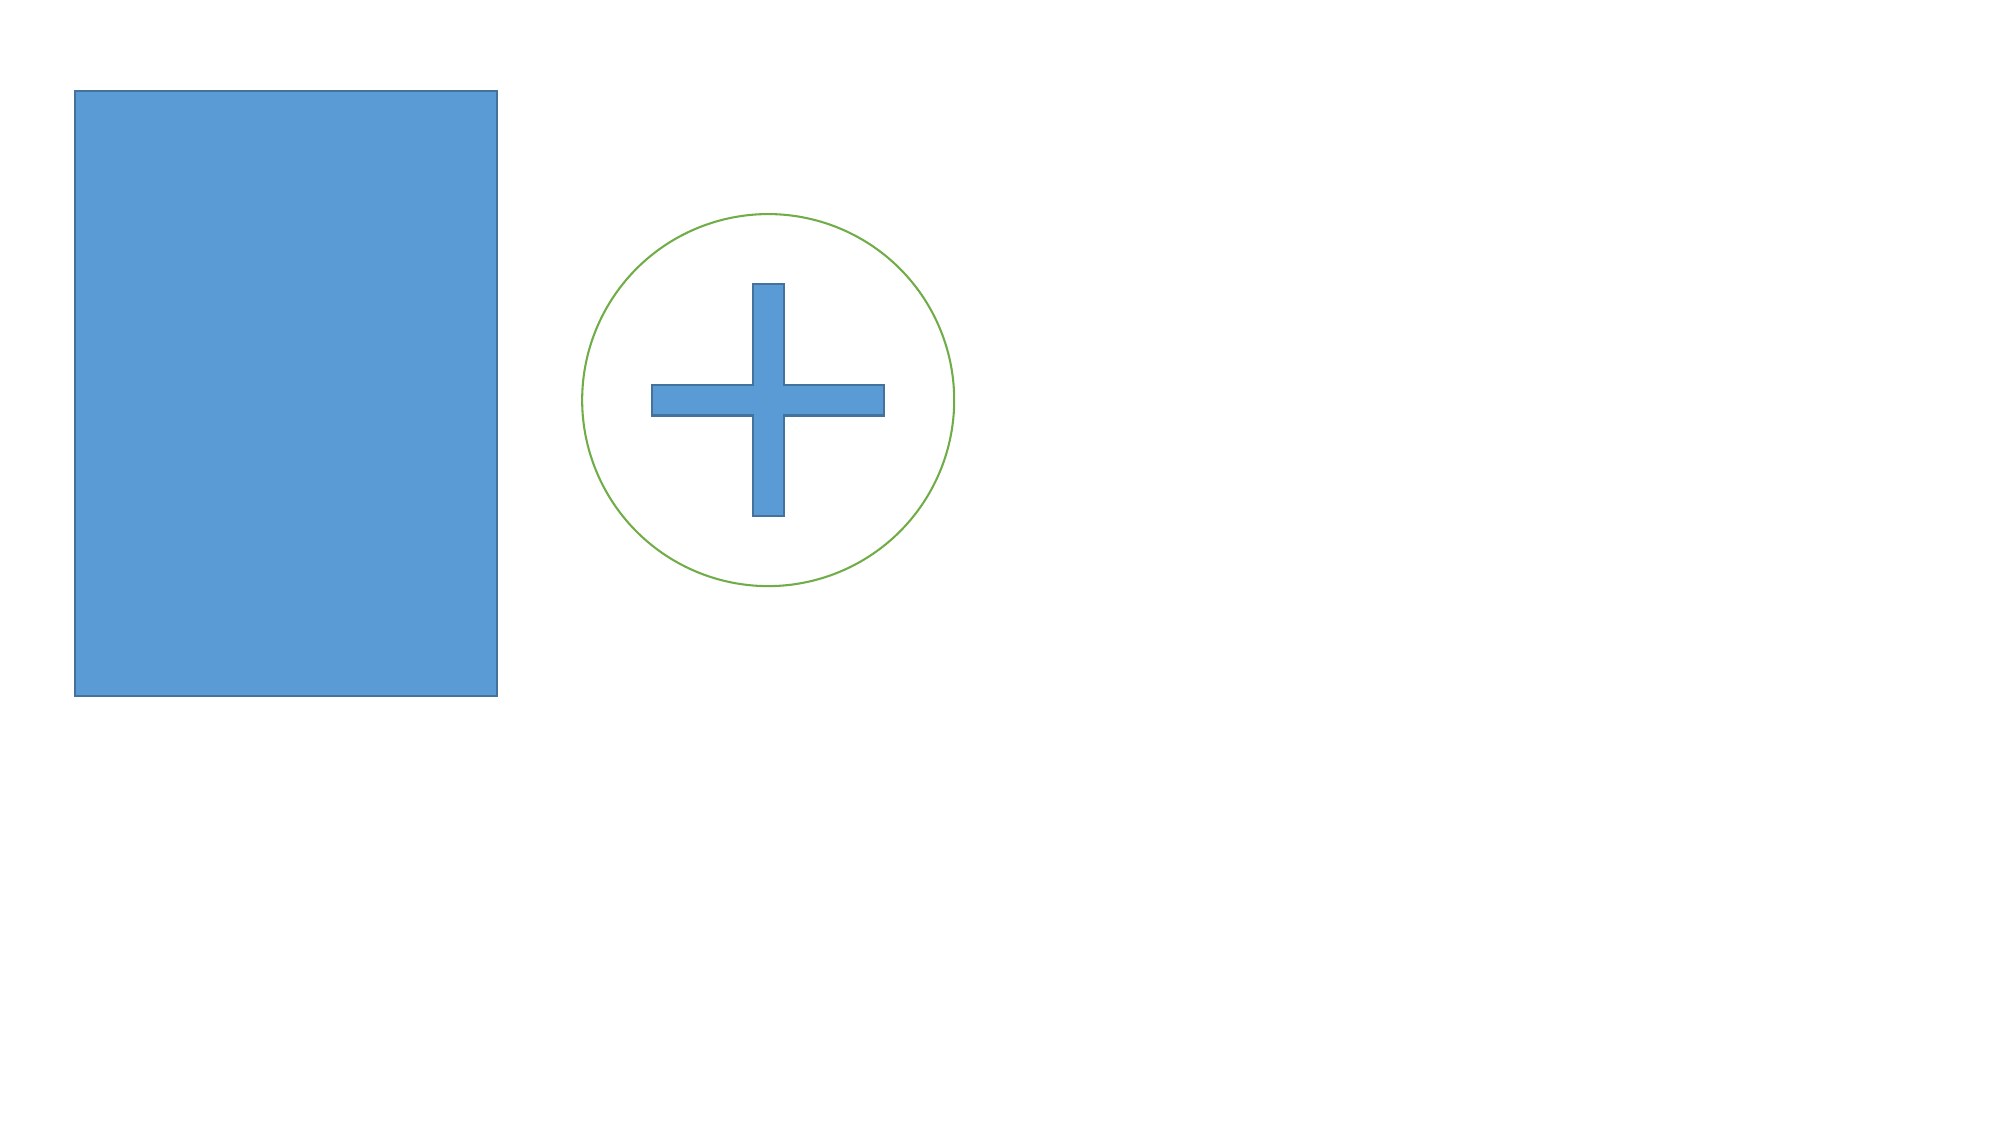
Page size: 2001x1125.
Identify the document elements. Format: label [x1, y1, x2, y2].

text_box [651, 283, 885, 517]
text_box [74, 90, 498, 697]
text_box [581, 213, 956, 588]
